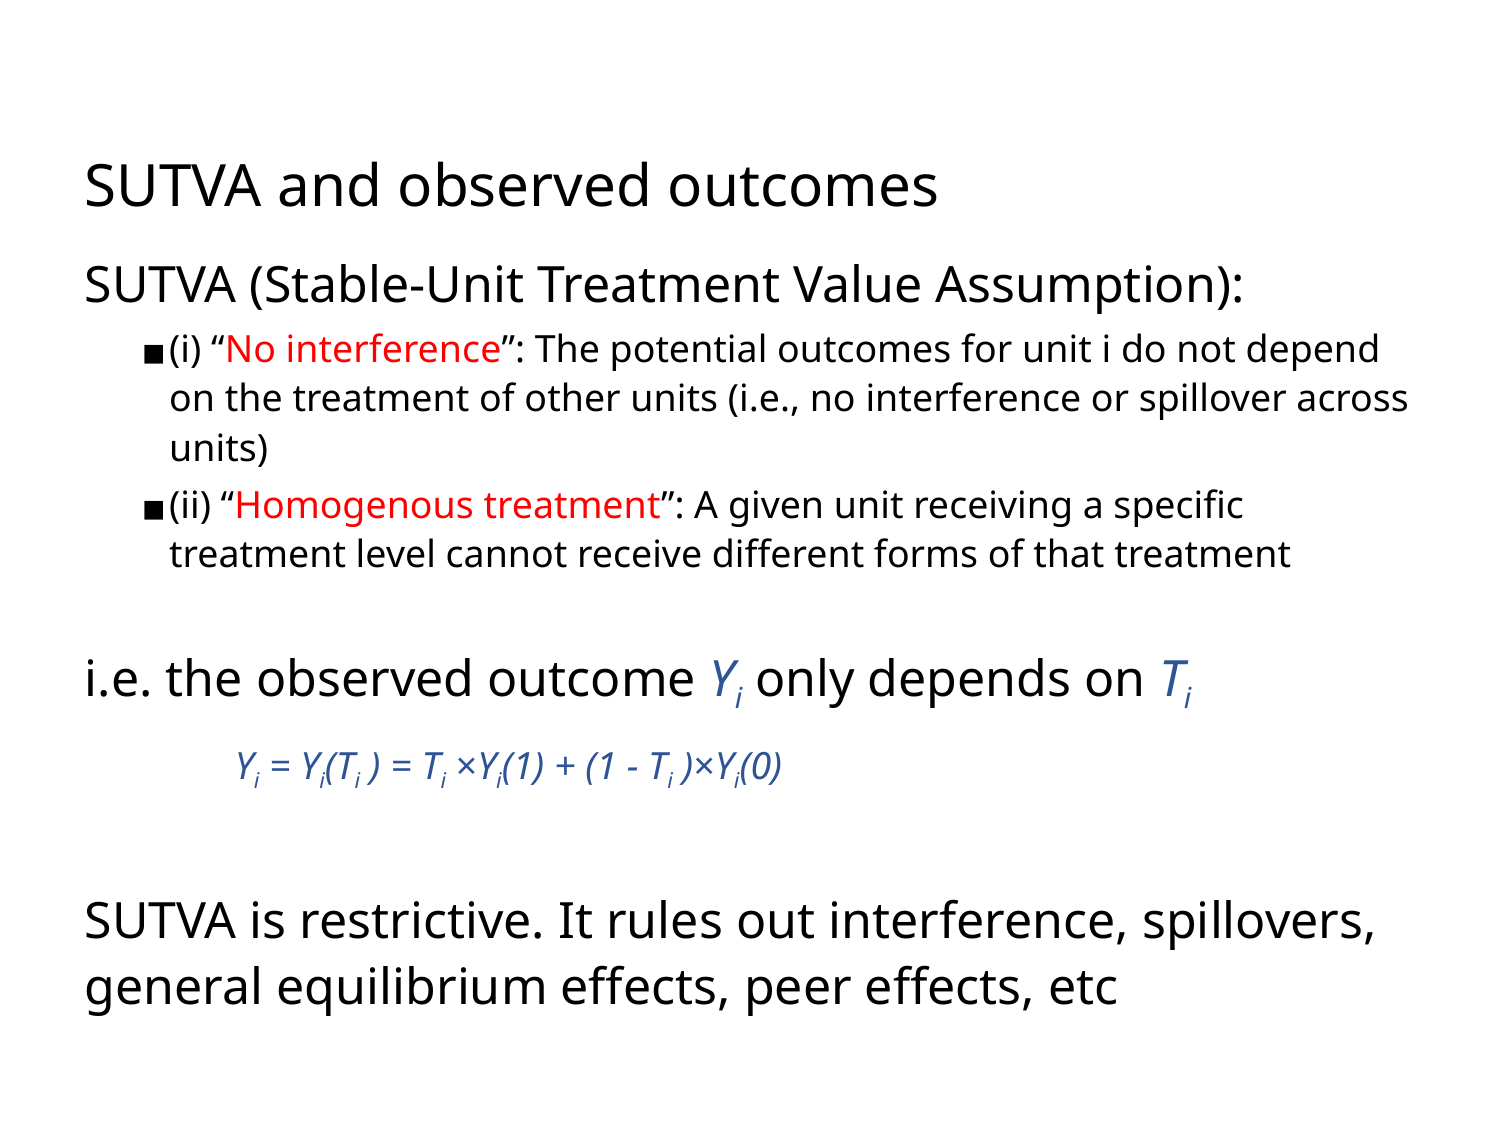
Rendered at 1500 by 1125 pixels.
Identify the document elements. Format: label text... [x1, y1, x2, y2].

list SUTVA (Stable-Unit Treatment Value Assumption): (i) “No interference”: The potential outcomes for unit i do not depend on the treatment of other units (i.e., no interference or spillover across units) (ii) “Homogenous treatment”: A given unit receiving a specific treatment level cannot receive different forms of that treatment i.e. the observed outcome Yi only depends on Ti Yi = Yi(Ti ) = Ti ×Yi(1) + (1 - Ti )×Yi(0) SUTVA is restrictive. It rules out interference, spillovers, general equilibrium effects, peer effects, etc [73, 240, 1424, 970]
title SUTVA and observed outcomes [73, 149, 1424, 225]
